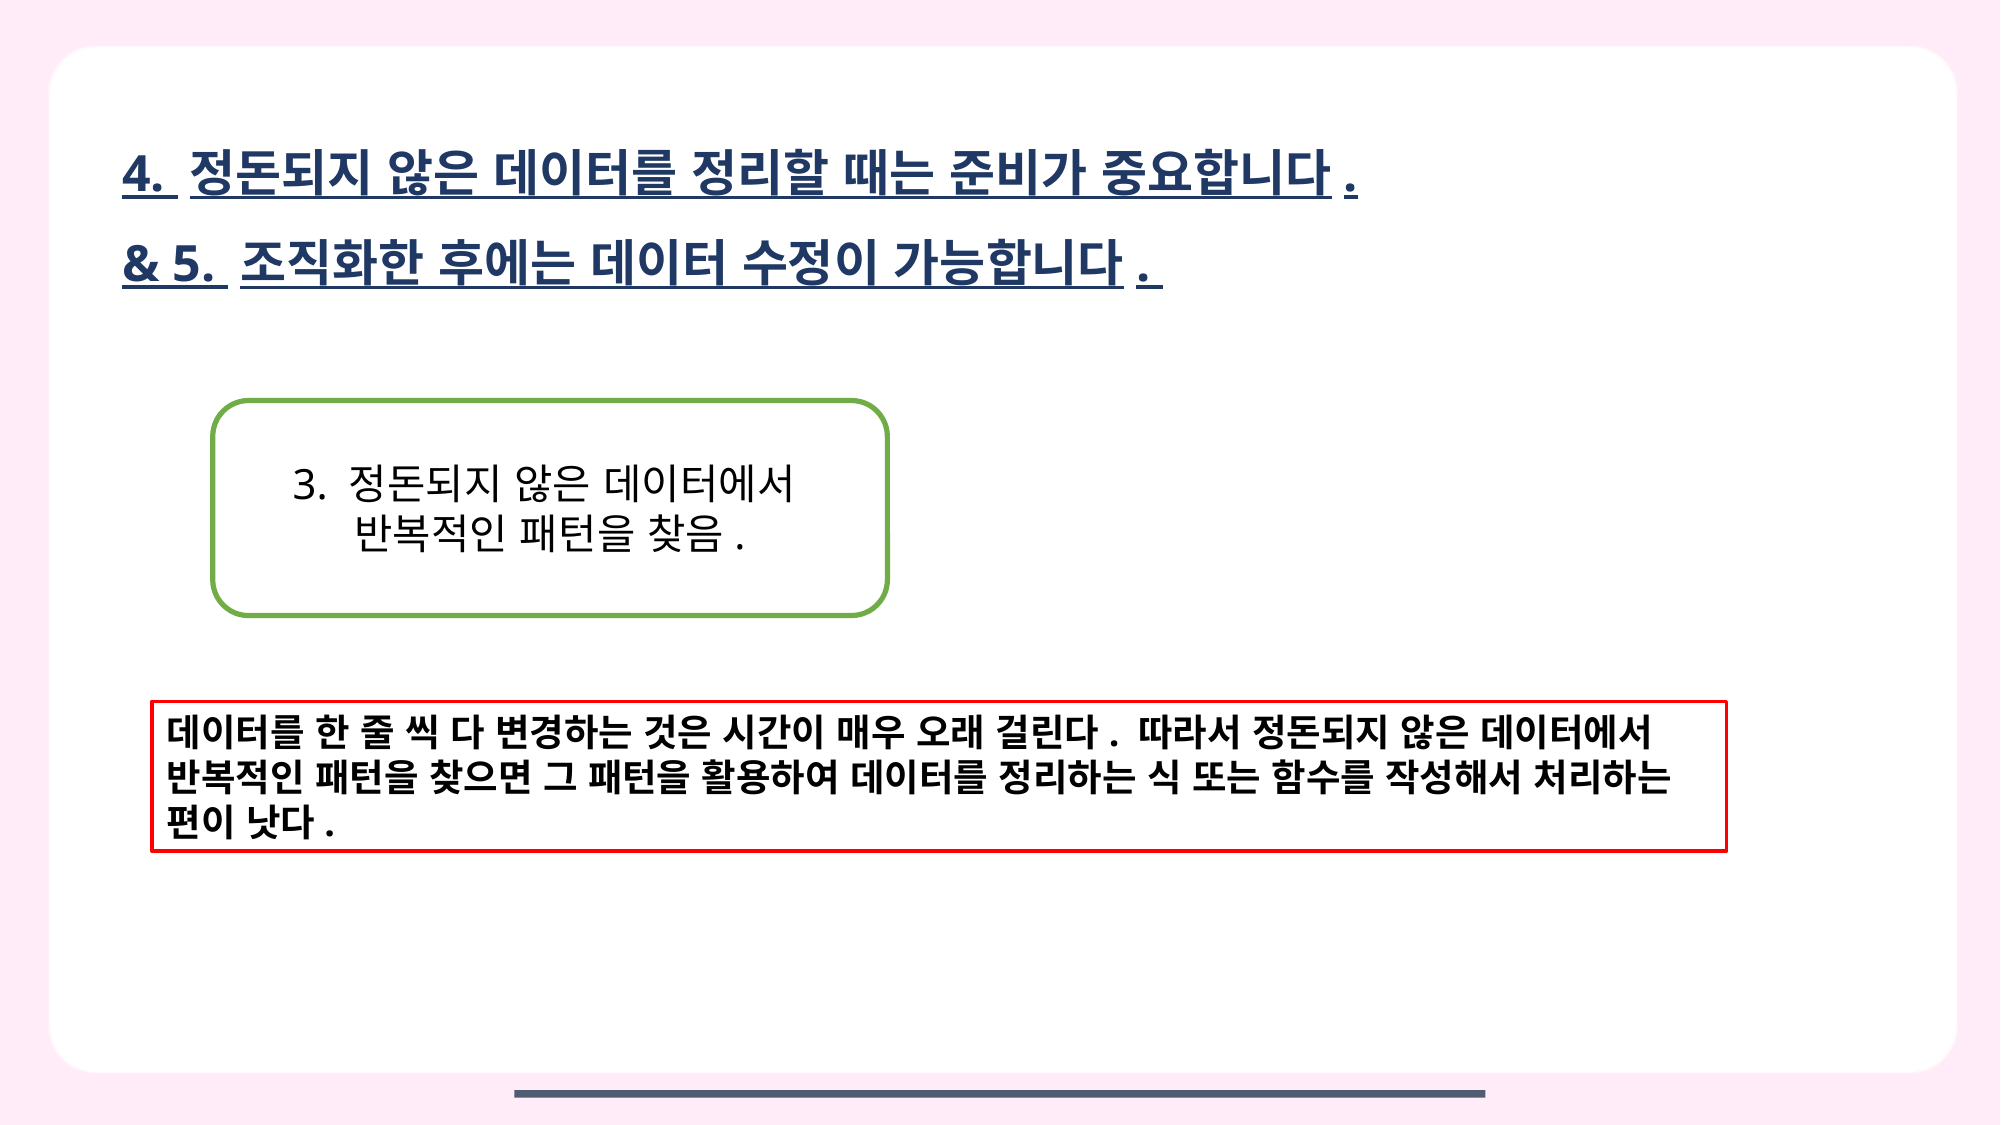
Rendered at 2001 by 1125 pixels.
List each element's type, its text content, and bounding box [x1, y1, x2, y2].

picture [0, 0, 2001, 1125]
text_box [513, 1089, 1487, 1099]
text_box 4. 정돈되지 않은 데이터를 정리할 때는 준비가 중요합니다. & 5. 조직화한 후에는 데이터 수정이 가능합니다. [107, 104, 1772, 299]
text_box 3. 정돈되지 않은 데이터에서 반복적인 패턴을 찾음. [211, 399, 889, 617]
text_box 데이터를 한 줄 씩 다 변경하는 것은 시간이 매우 오래 걸린다. 따라서 정돈되지 않은 데이터에서 반복적인 패턴을 찾으면 그 패턴을 활용하여 데이터를 정리하는 식 또는 함수를 작성해서 처리하는 편이 낫다. [152, 701, 1727, 852]
